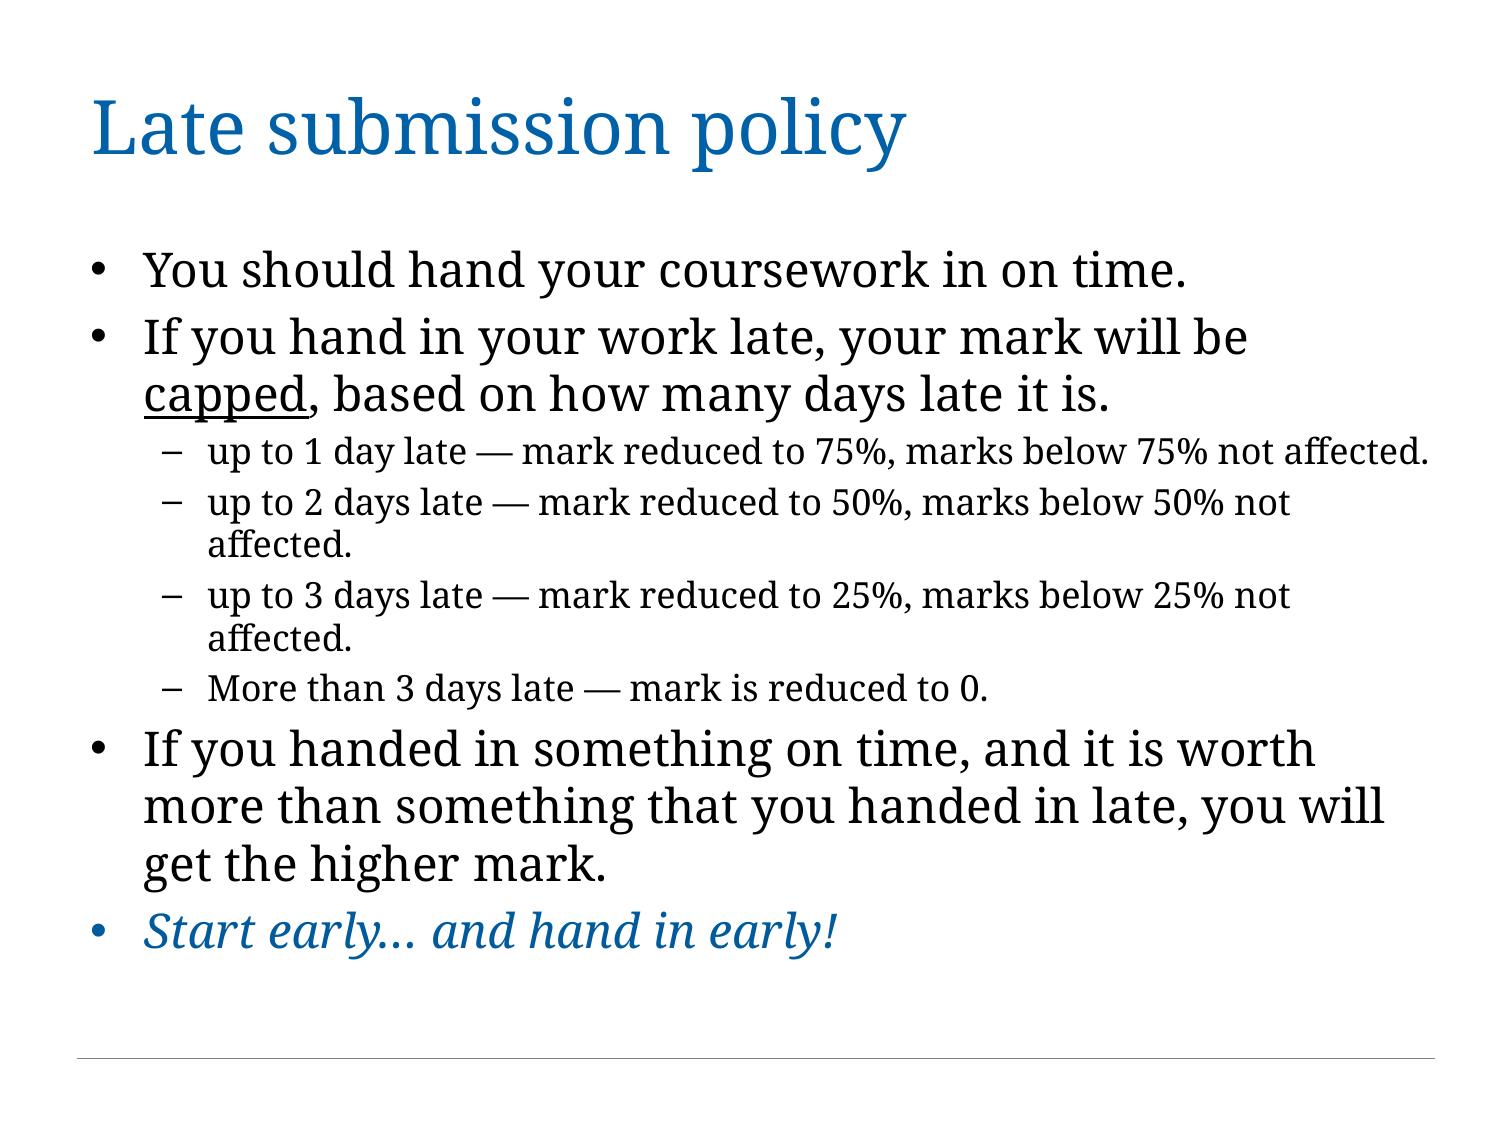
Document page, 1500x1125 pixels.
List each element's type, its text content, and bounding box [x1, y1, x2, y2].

list You should hand your coursework in on time. If you hand in your work late, your mark will be capped, based on how many days late it is. up to 1 day late — mark reduced to 75%, marks below 75% not affected. up to 2 days late — mark reduced to 50%, marks below 50% not affected. up to 3 days late — mark reduced to 25%, marks below 25% not affected. More than 3 days late — mark is reduced to 0. If you handed in something on time, and it is worth more than something that you handed in late, you will get the higher mark. Start early… and hand in early! [75, 231, 1447, 1005]
title Late submission policy [76, 54, 1427, 194]
